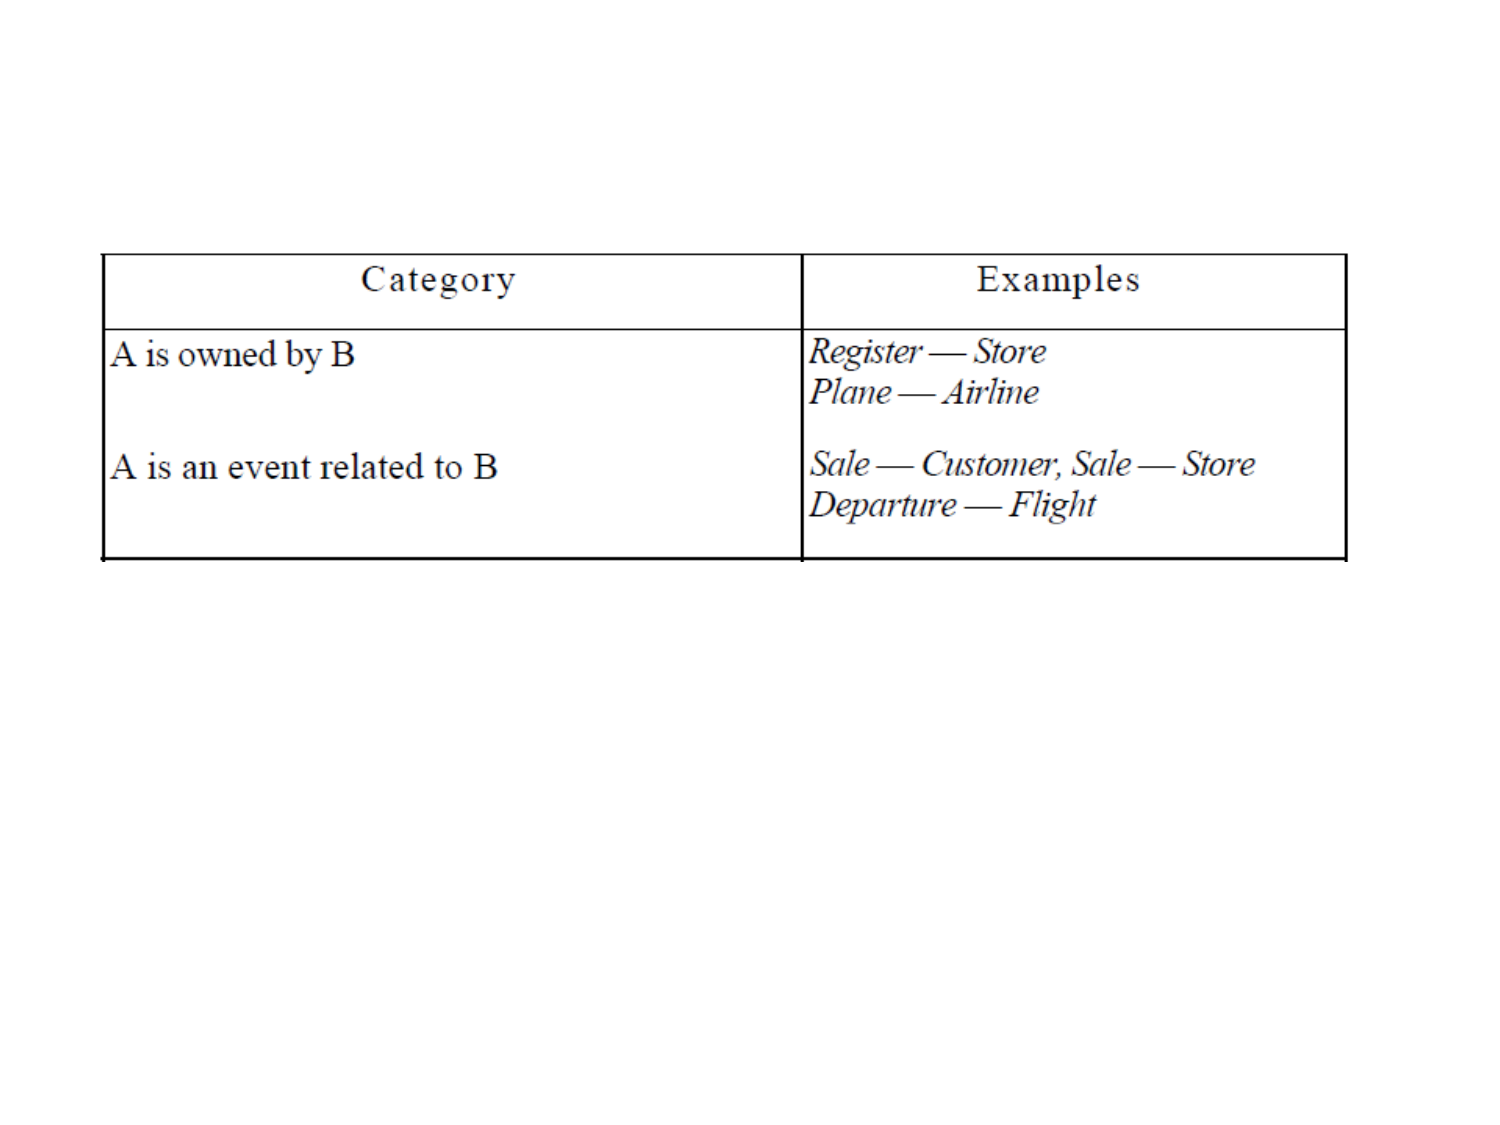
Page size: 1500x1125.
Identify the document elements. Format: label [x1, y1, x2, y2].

picture [81, 245, 1359, 562]
